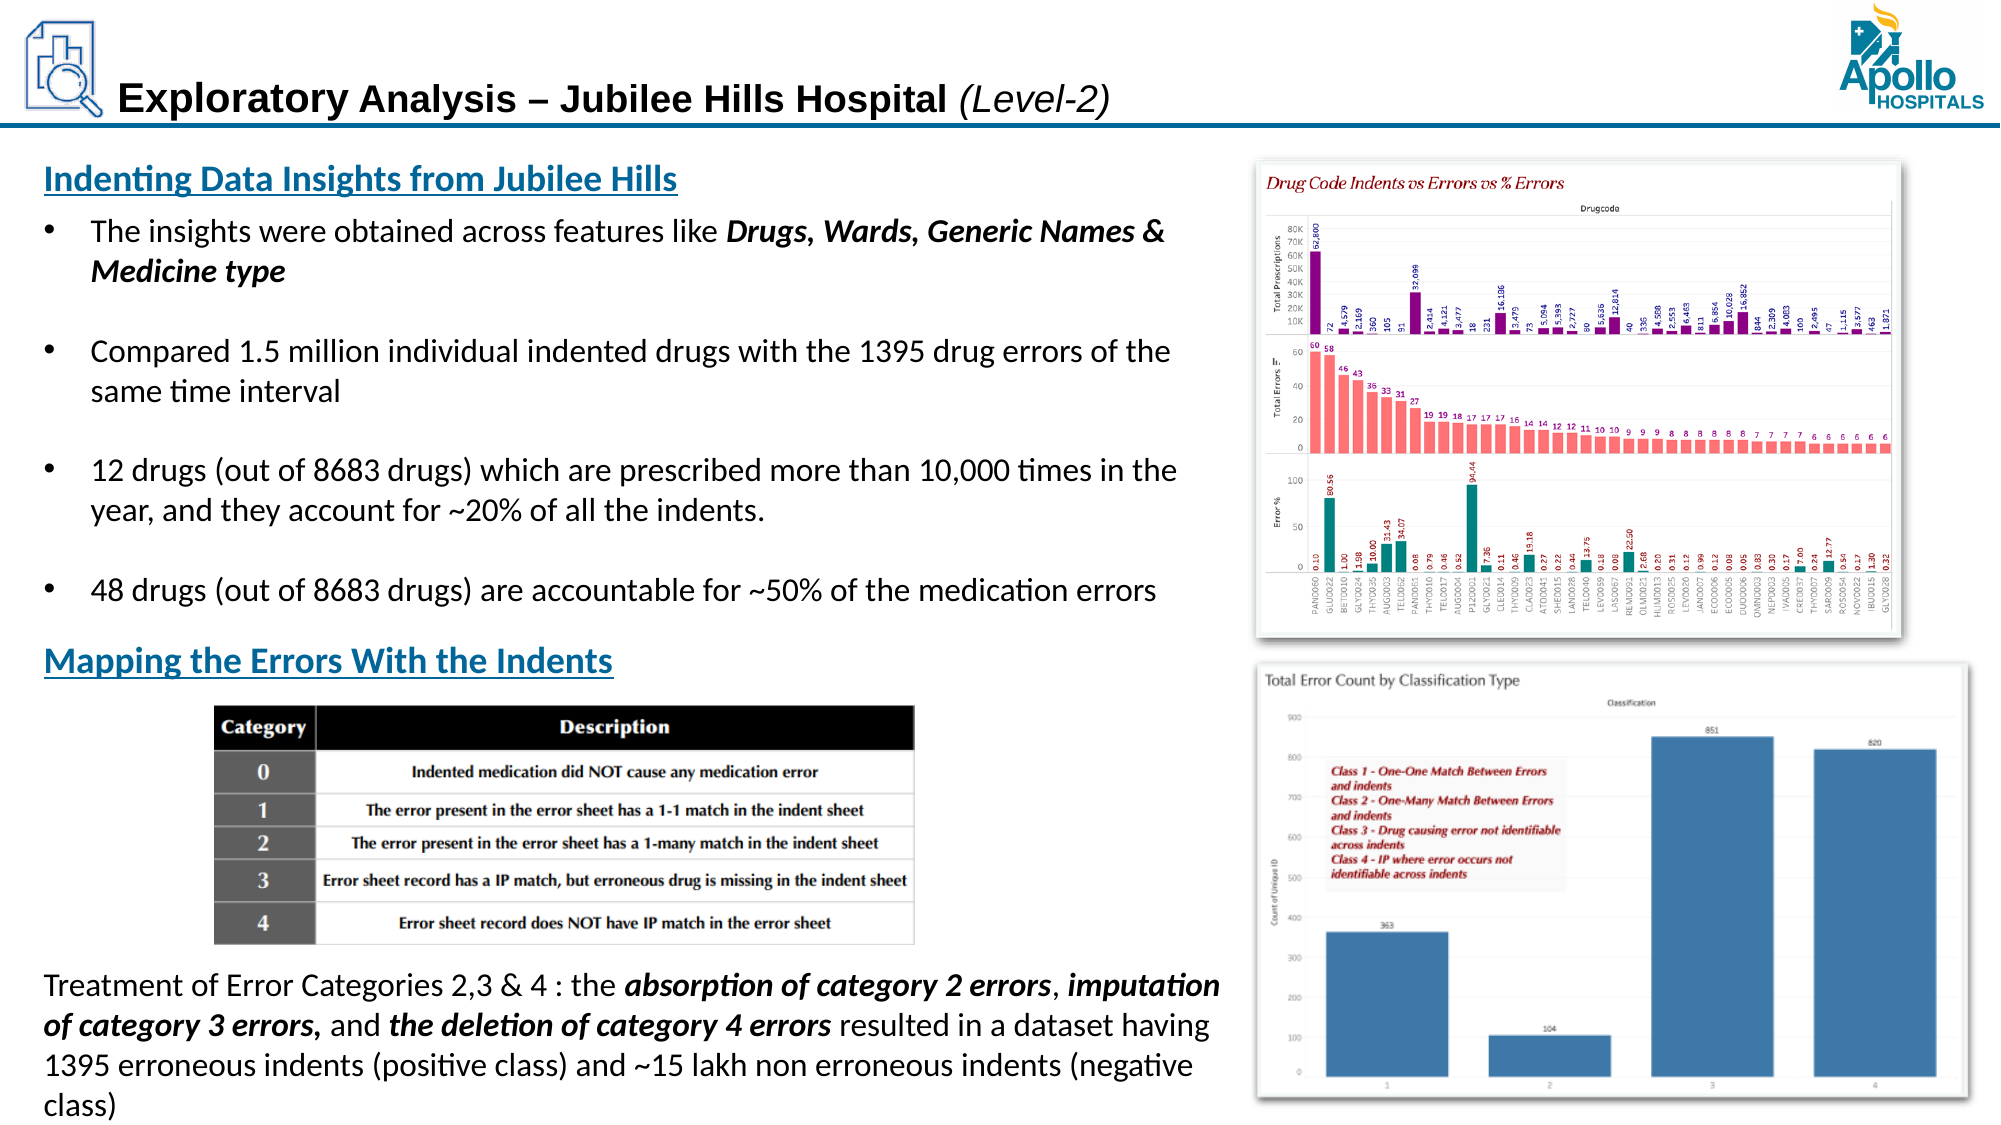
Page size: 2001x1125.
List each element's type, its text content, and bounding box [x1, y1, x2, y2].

text_box Mapping the Errors With the Indents [28, 629, 1248, 689]
picture [214, 705, 915, 945]
picture [1834, 0, 1986, 111]
text_box Treatment of Error Categories 2,3 & 4 : the absorption of category 2 errors, imputation of category 3 errors, and the deletion of category 4 errors resulted in a dataset having 1395 erroneous indents (positive class) and ~15 lakh non erroneous indents (negative class) [28, 956, 1263, 1125]
picture [14, 11, 121, 122]
text_box Exploratory Analysis – Jubilee Hills Hospital (Level-2) [102, 126, 1471, 130]
text_box The insights were obtained across features like Drugs, Wards, Generic Names & Medicine type Compared 1.5 million individual indented drugs with the 1395 drug errors of the same time interval 12 drugs (out of 8683 drugs) which are prescribed more than 10,000 times in the year, and they account for ~20% of all the indents. 48 drugs (out of 8683 drugs) are accountable for ~50% of the medication errors [28, 201, 1248, 629]
picture [1248, 154, 1983, 1116]
text_box Indenting Data Insights from Jubilee Hills [28, 146, 1001, 201]
text_box Exploratory Analysis – Jubilee Hills Hospital (Level-2) [121, 69, 1471, 125]
